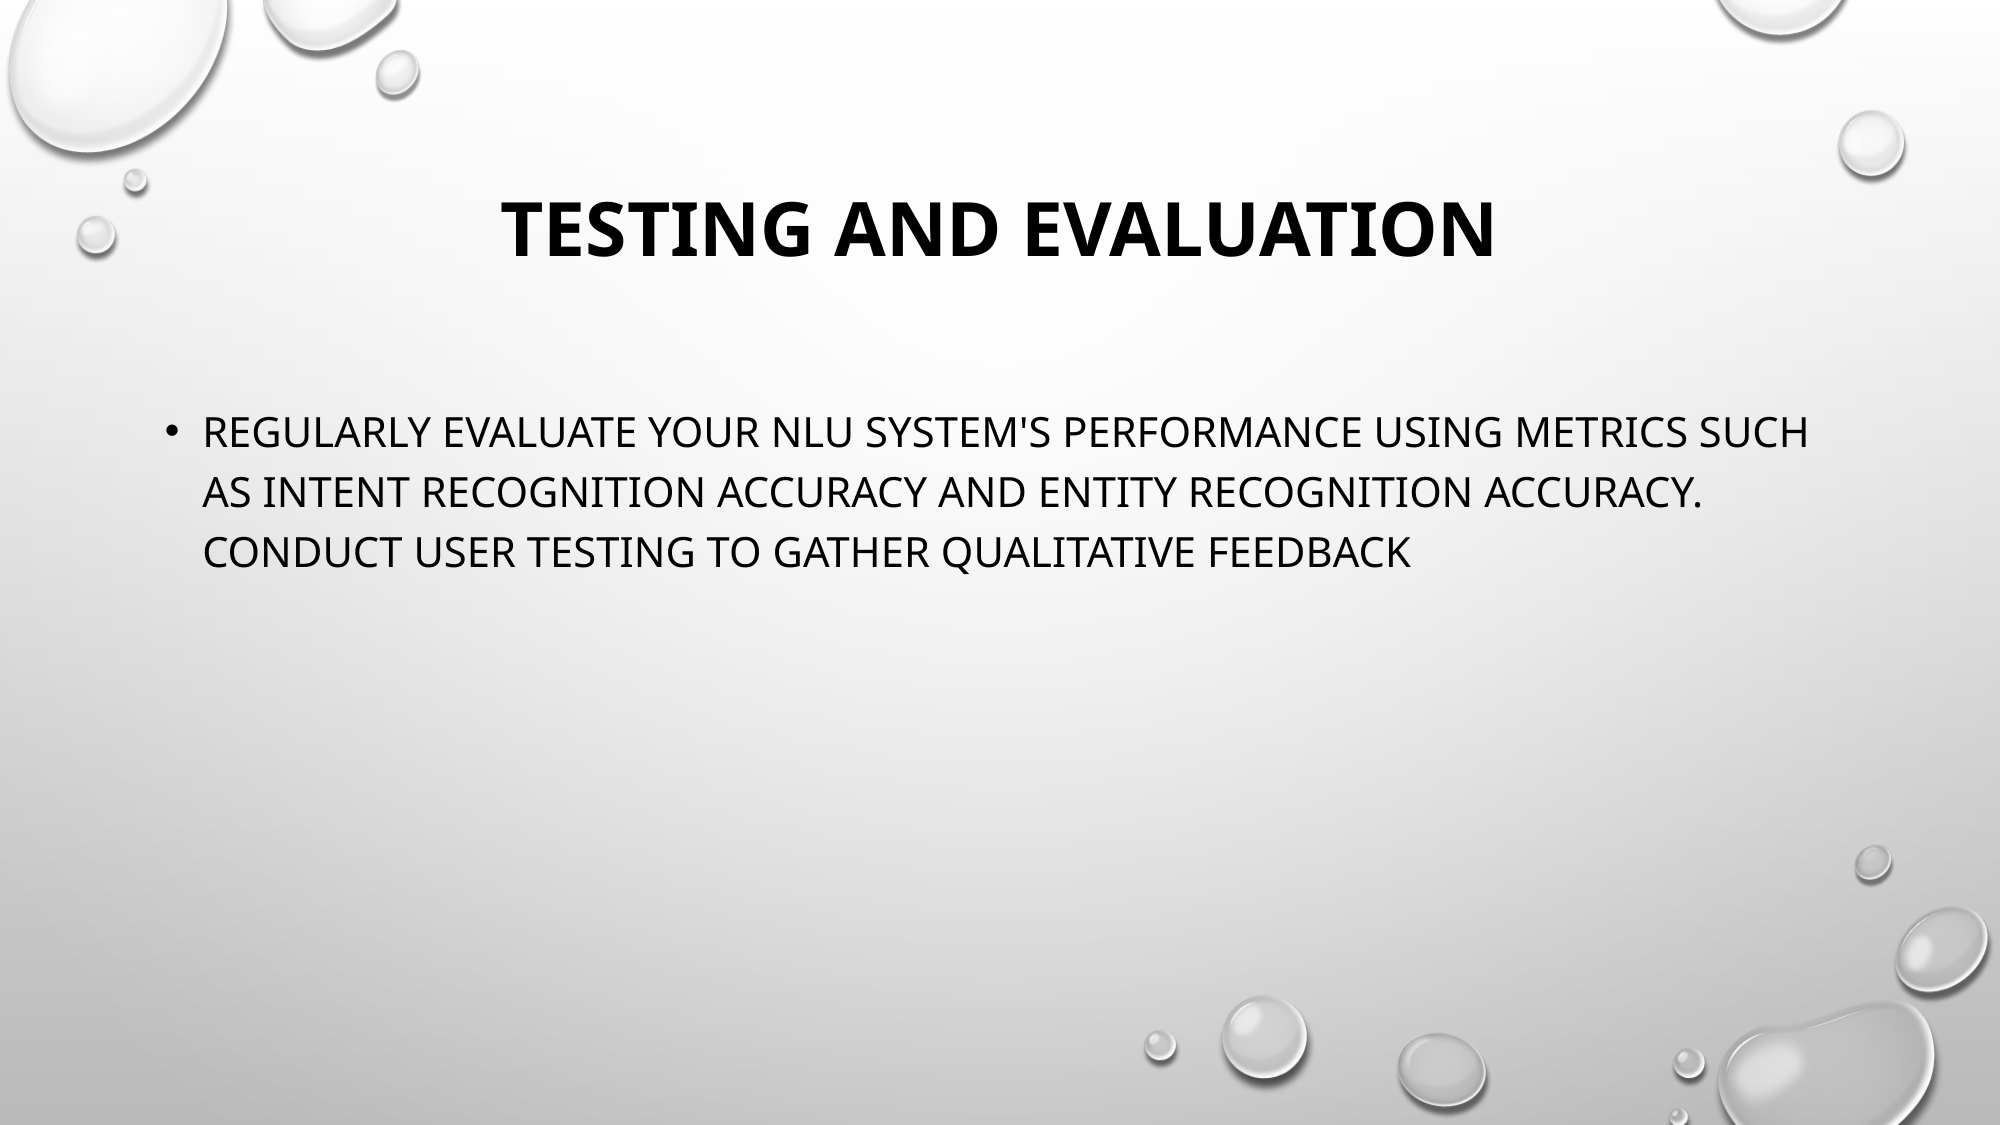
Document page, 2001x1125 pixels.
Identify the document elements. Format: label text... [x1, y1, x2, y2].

list Regularly evaluate your NLU system's performance using metrics such as intent recognition accuracy and entity recognition accuracy. Conduct user testing to gather qualitative feedback [149, 388, 1850, 950]
picture [0, 0, 2000, 1125]
title Testing and Evaluation [149, 101, 1851, 364]
